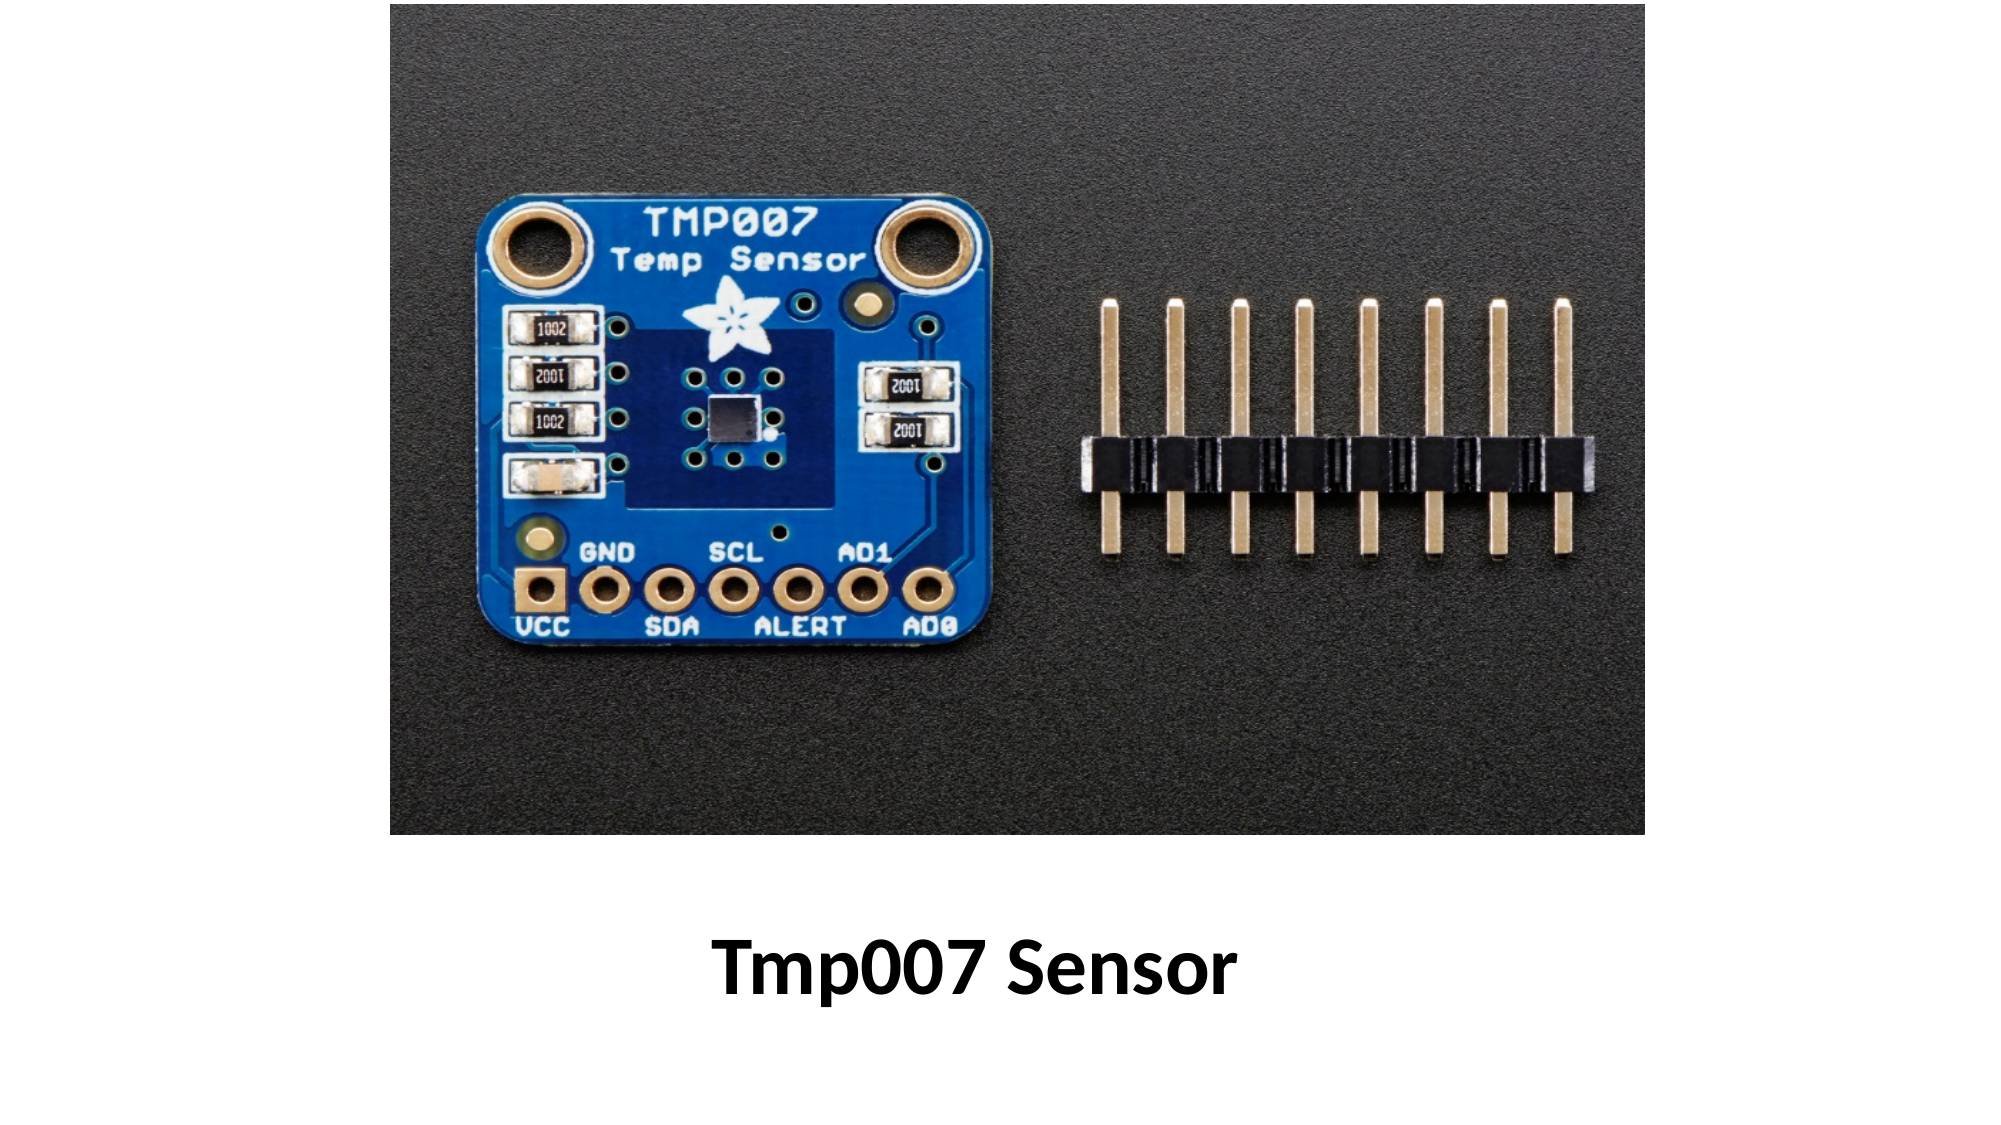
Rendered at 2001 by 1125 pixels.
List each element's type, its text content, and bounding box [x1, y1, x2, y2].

picture [389, 3, 1645, 835]
subtitle Tmp007 Sensor [221, 834, 1722, 1106]
